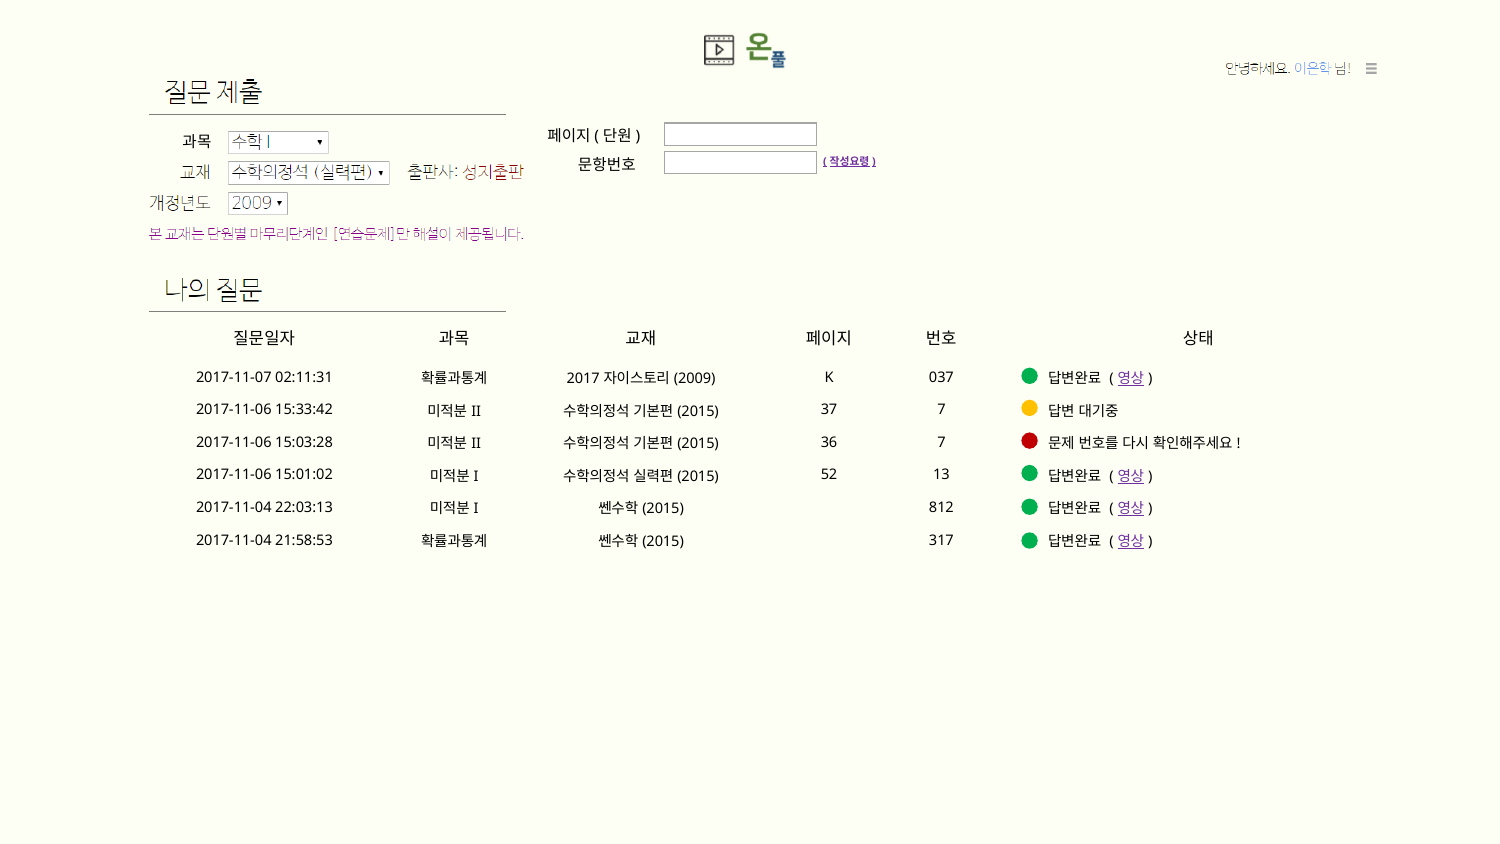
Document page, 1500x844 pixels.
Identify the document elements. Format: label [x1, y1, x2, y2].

picture [0, 0, 1500, 844]
text_box [1365, 63, 1377, 74]
